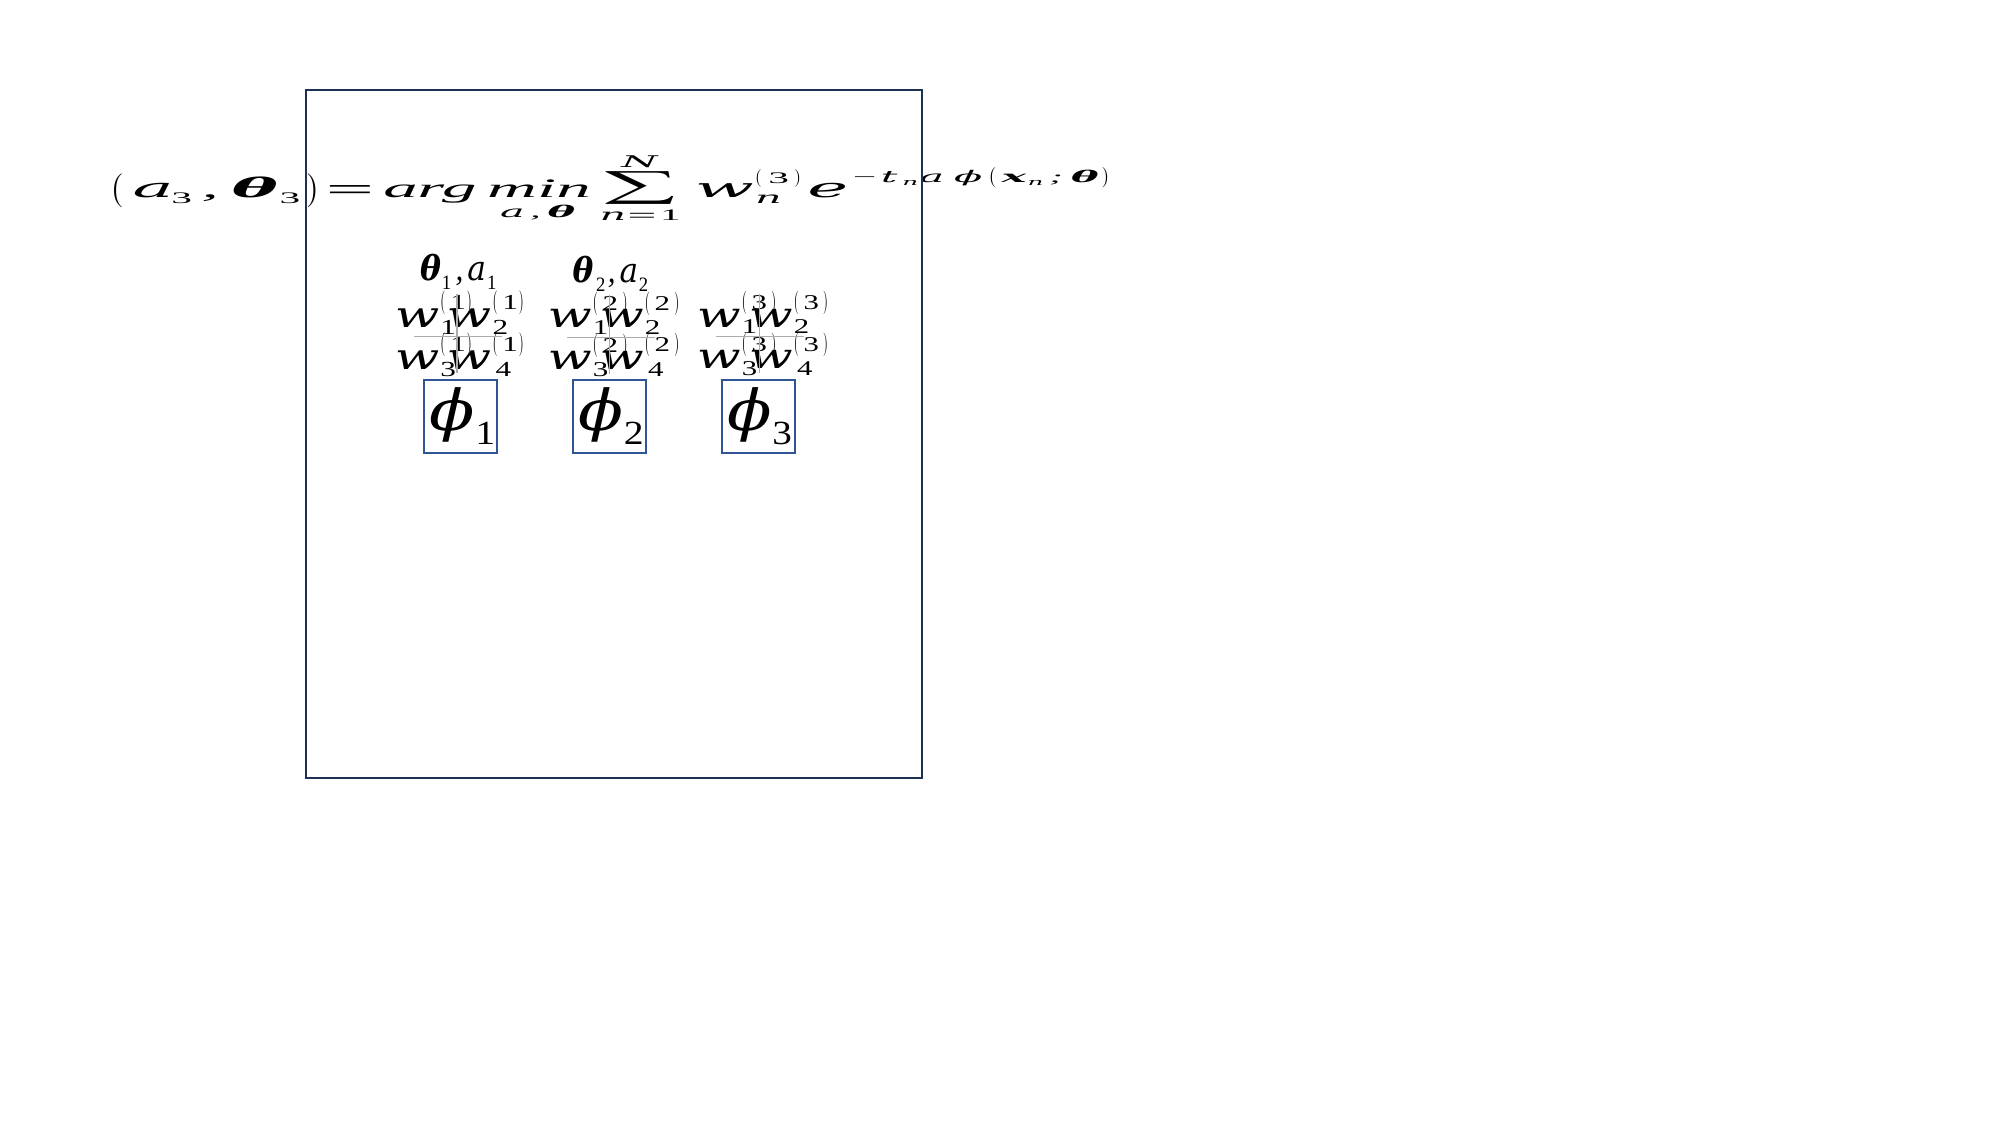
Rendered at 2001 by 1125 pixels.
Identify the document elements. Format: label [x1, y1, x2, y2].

text_box [305, 89, 923, 779]
